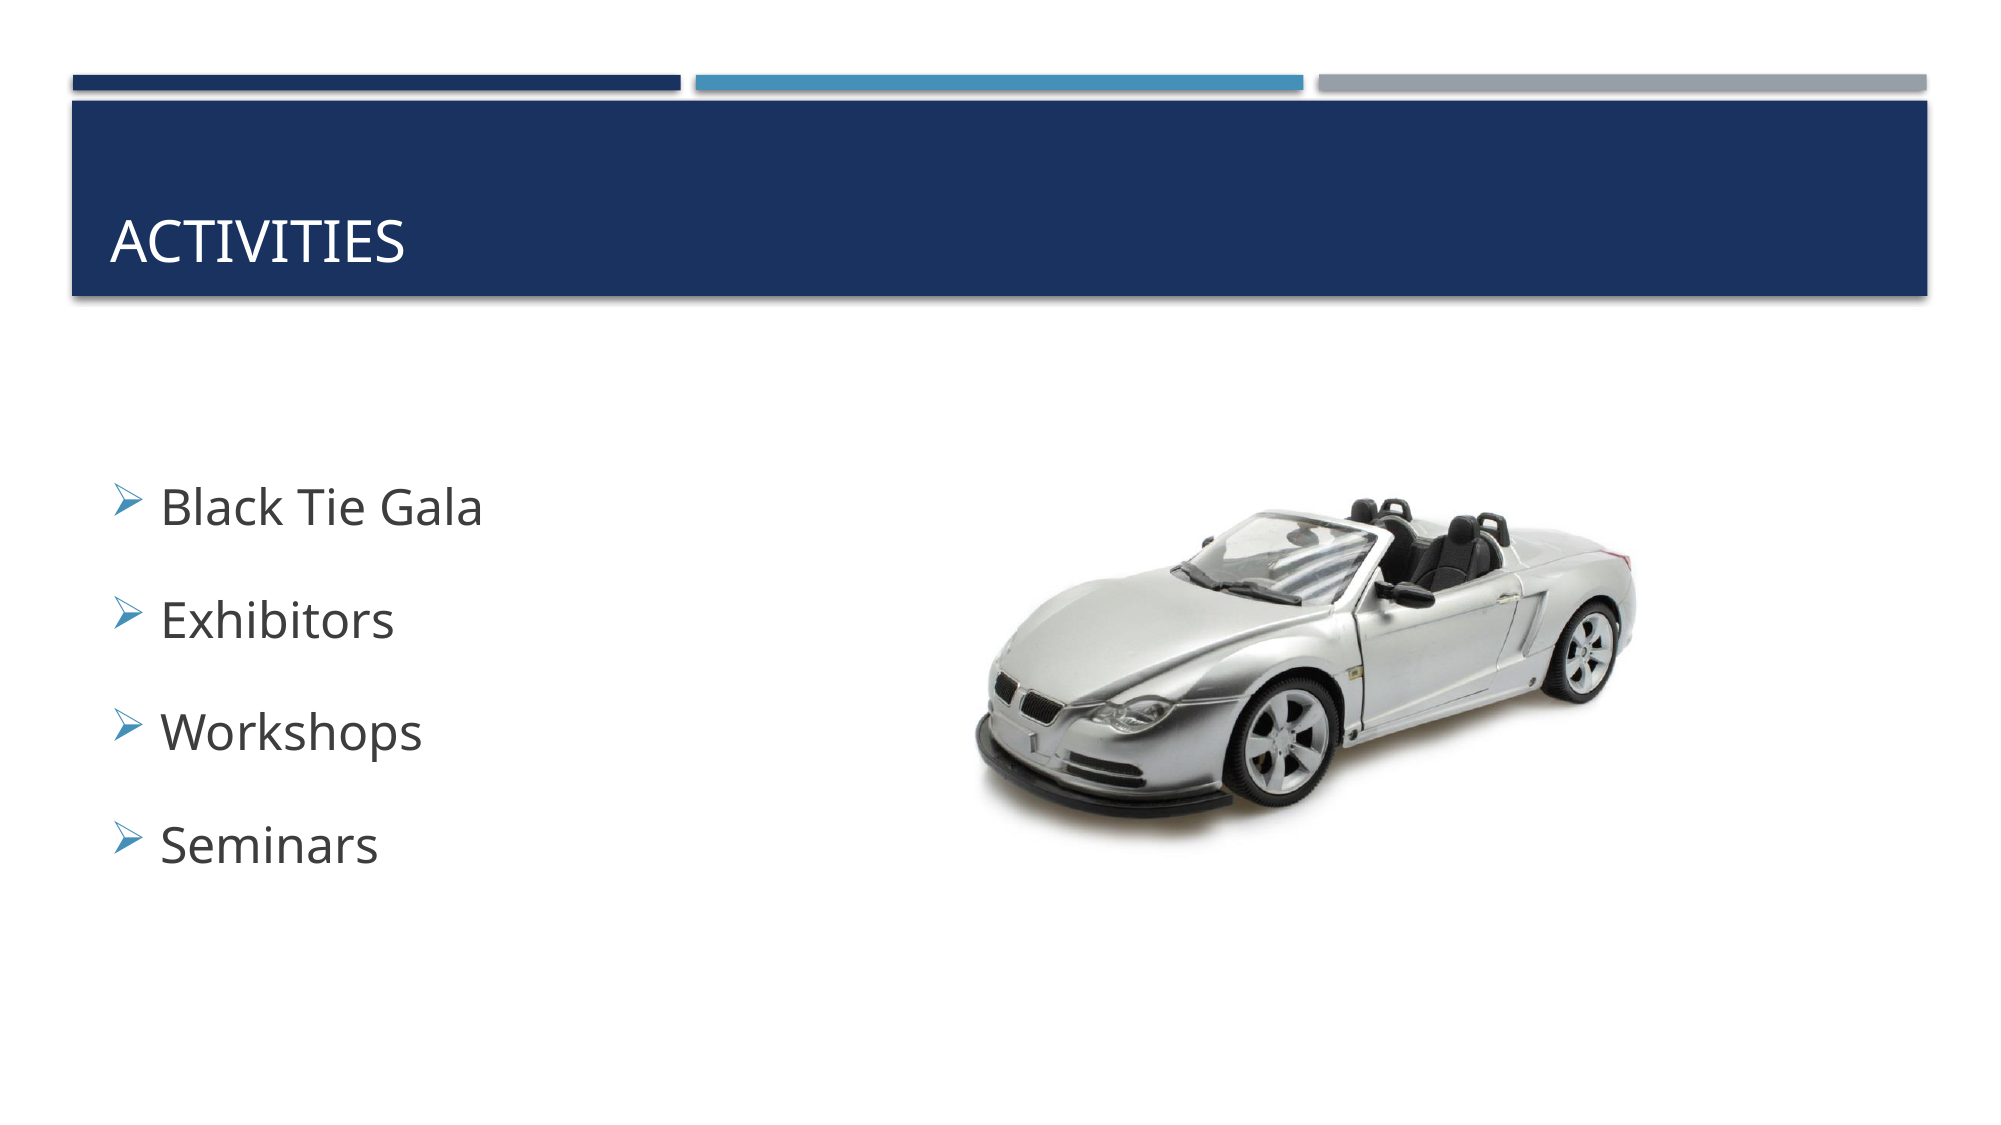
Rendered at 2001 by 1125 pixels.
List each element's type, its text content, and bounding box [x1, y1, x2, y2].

title Activities [95, 115, 1905, 282]
list Black Tie Gala Exhibitors Workshops Seminars [95, 357, 1905, 962]
picture [911, 399, 1698, 919]
